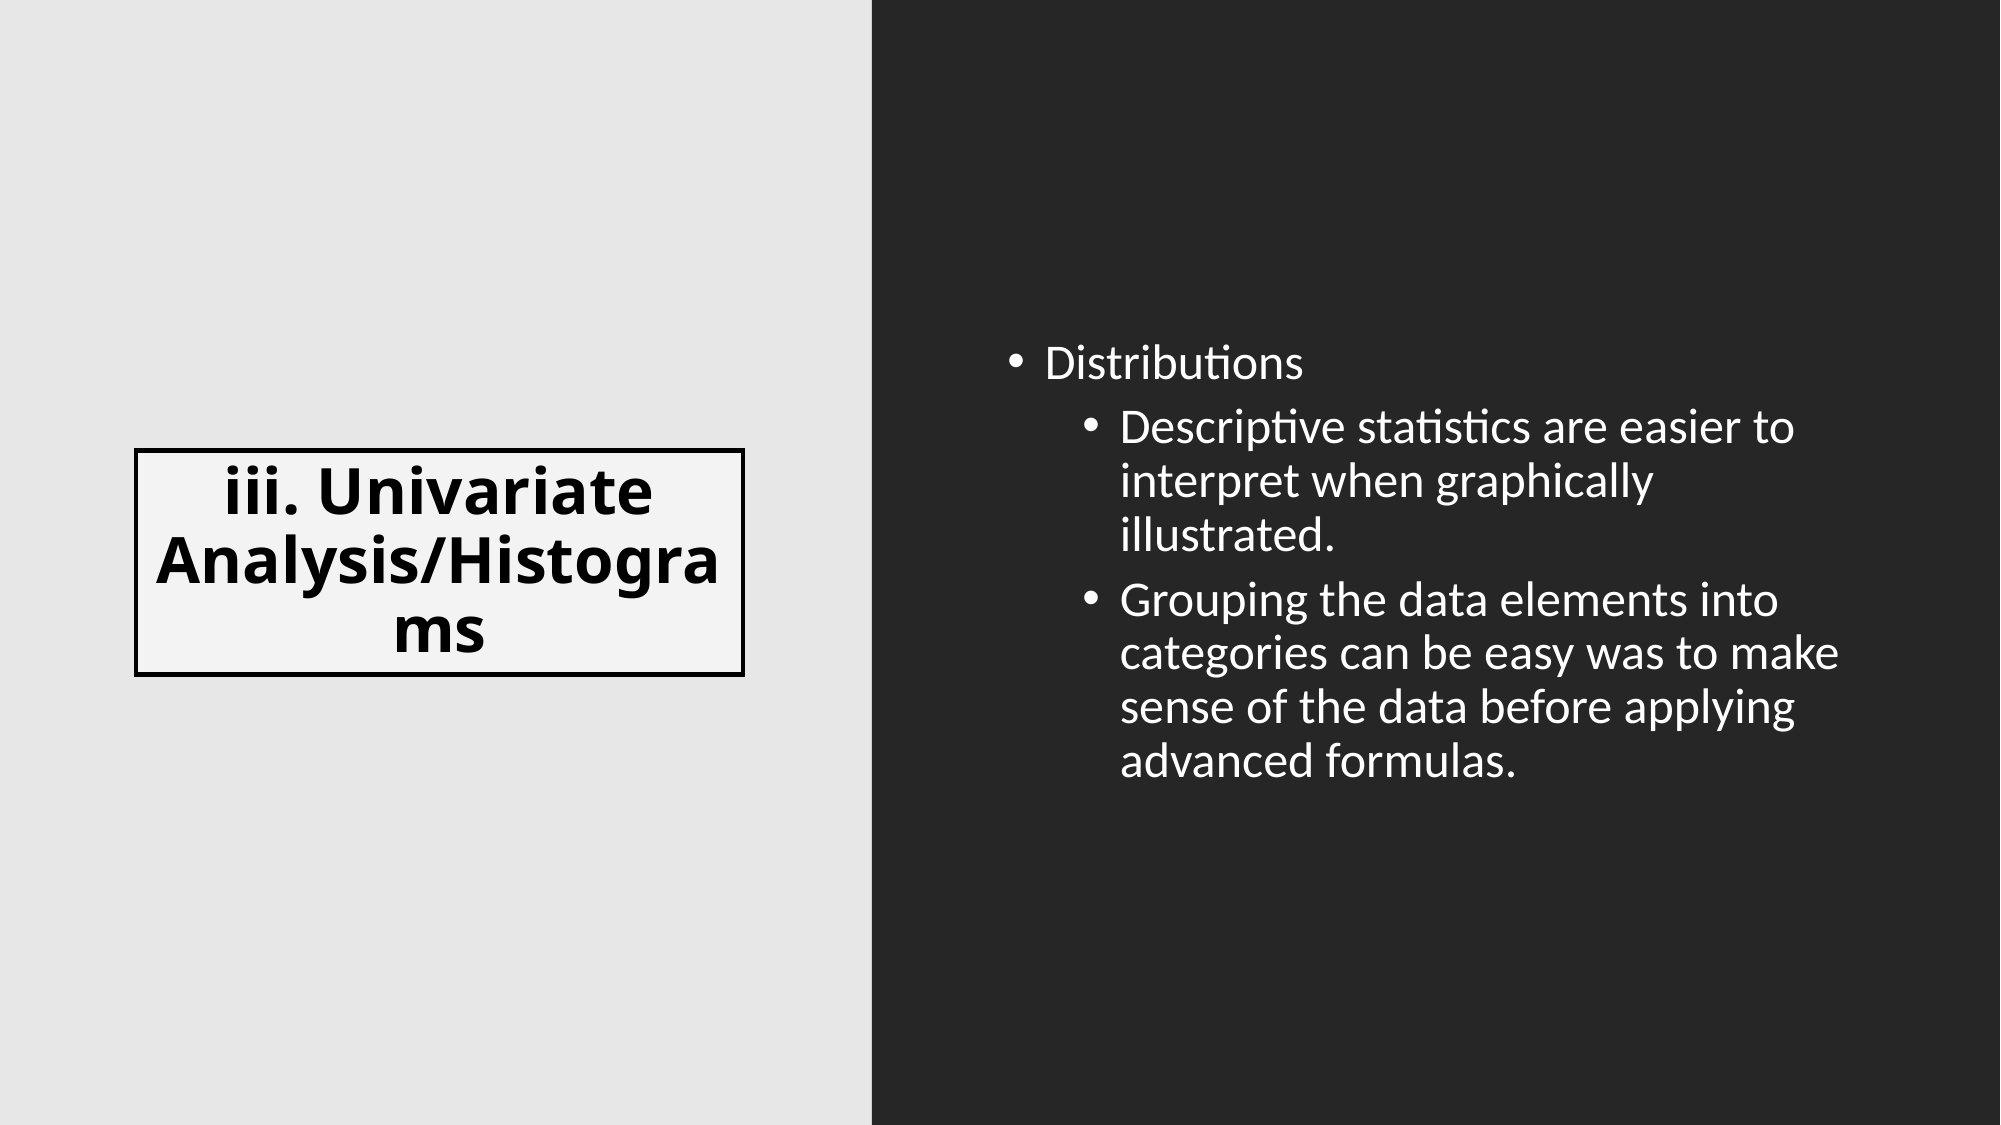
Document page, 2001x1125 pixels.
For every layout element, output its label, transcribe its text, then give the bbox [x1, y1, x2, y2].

text_box [871, 0, 2000, 1125]
title iii. Univariate Analysis/Histograms [136, 450, 743, 675]
list Distributions Descriptive statistics are easier to interpret when graphically illustrated. Grouping the data elements into categories can be easy was to make sense of the data before applying advanced formulas. [992, 131, 1880, 994]
